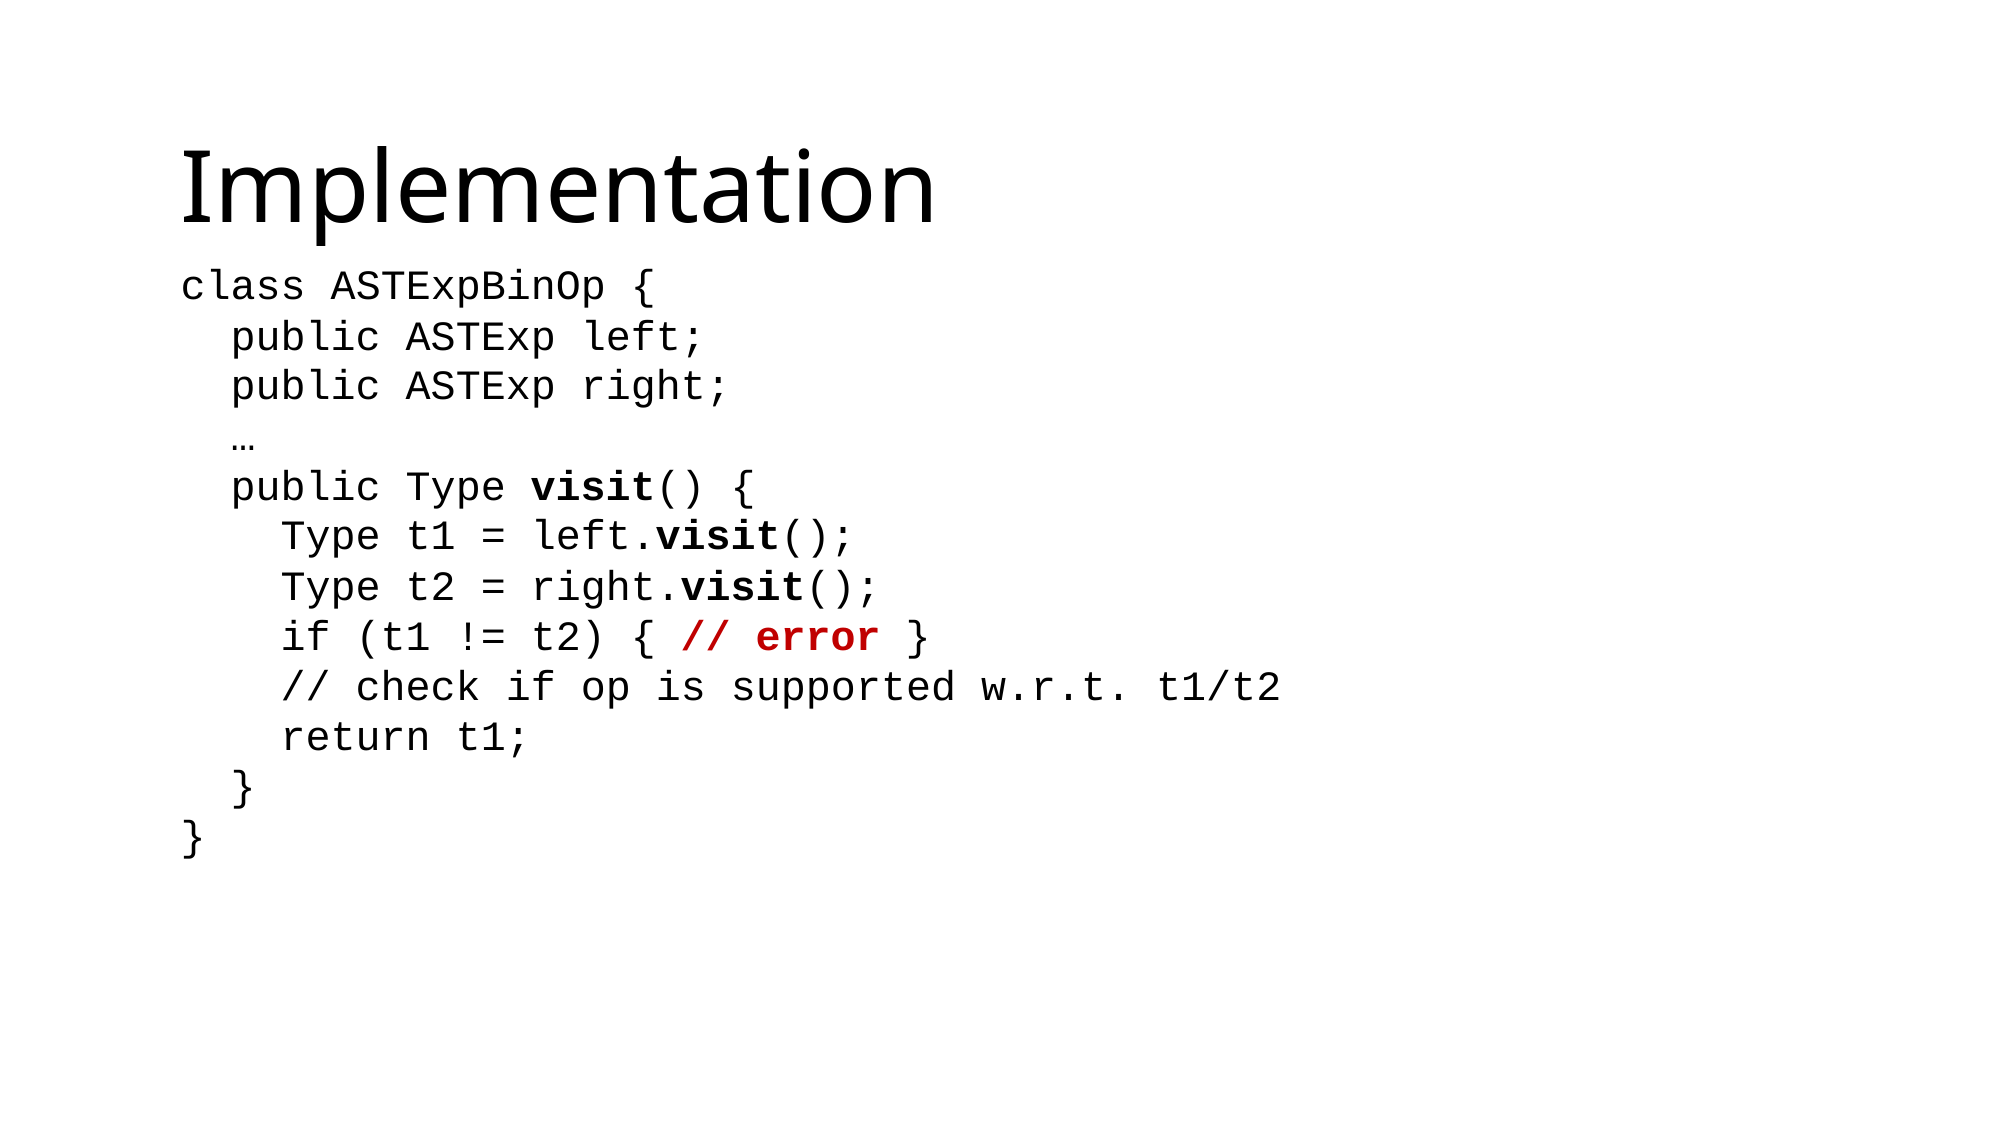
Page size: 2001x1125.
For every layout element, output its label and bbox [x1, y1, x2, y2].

text_box [165, 114, 1829, 866]
